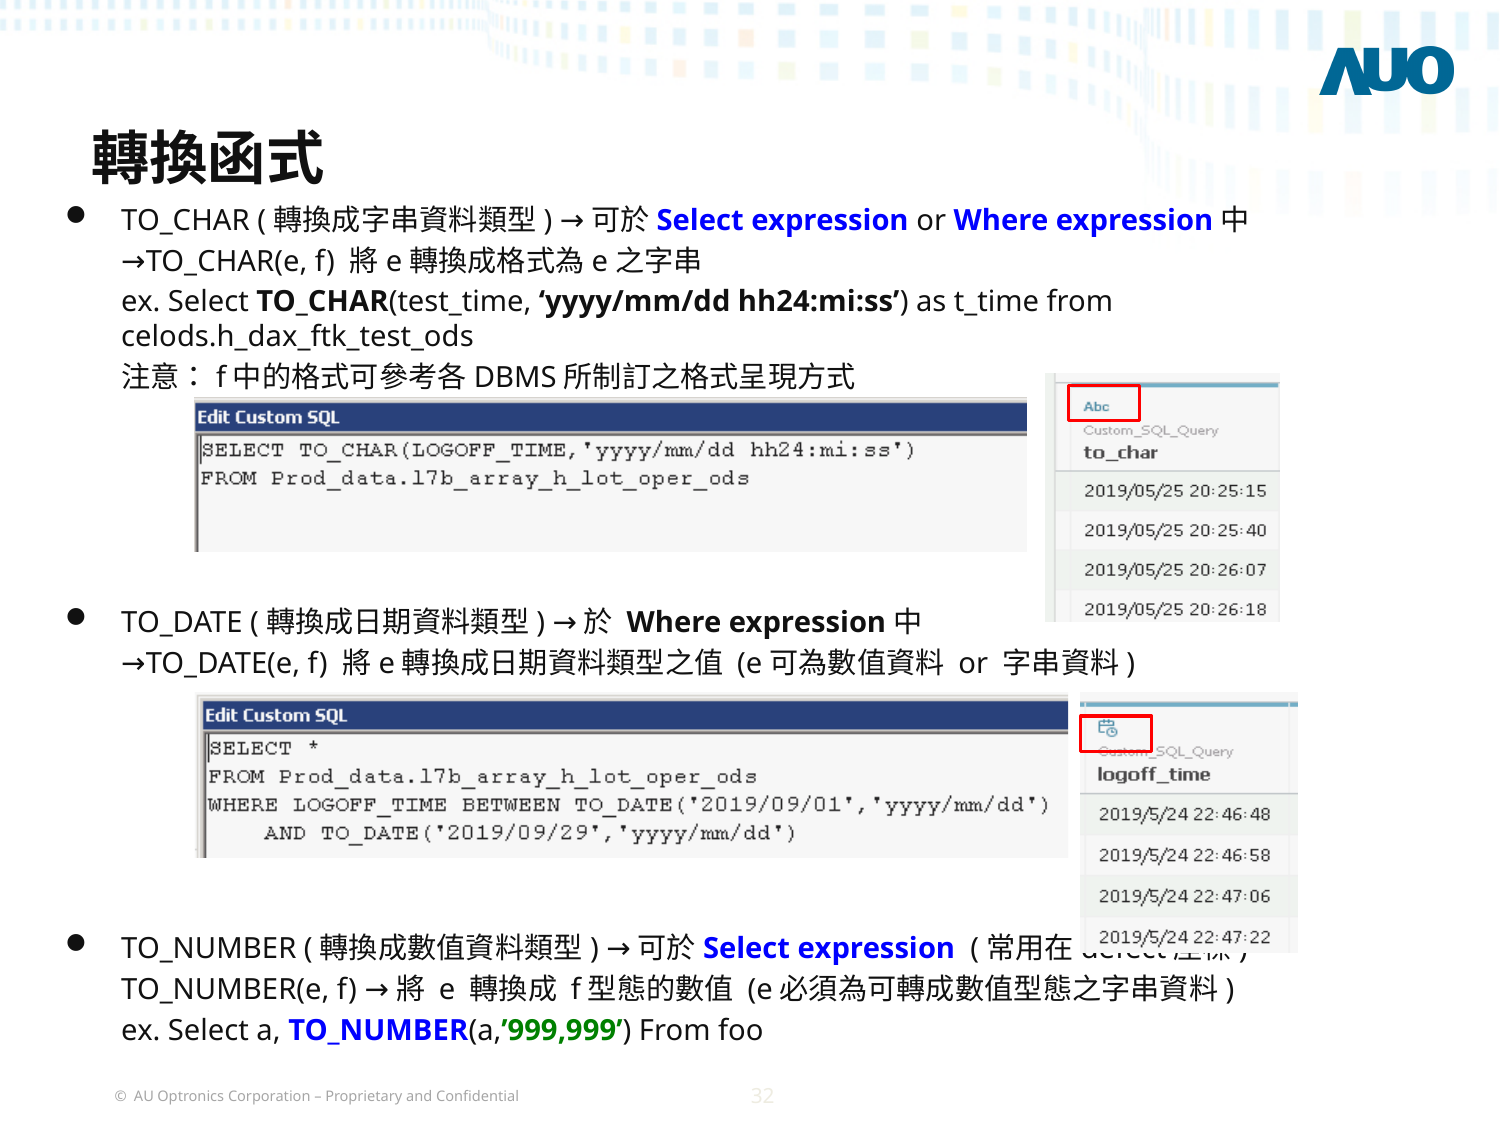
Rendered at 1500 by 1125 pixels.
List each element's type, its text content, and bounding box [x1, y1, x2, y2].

text_box TO_CHAR (轉換成字串資料類型) →可於Select expression or Where expression中 →TO_CHAR(e, f) 將e轉換成格式為e之字串 ex. Select TO_CHAR(test_time, ‘yyyy/mm/dd hh24:mi:ss’) as t_time from celods.h_dax_ftk_test_ods 注意：f中的格式可參考各DBMS所制訂之格式呈現方式 TO_DATE (轉換成日期資料類型) →於 Where expression中 →TO_DATE(e, f) 將e轉換成日期資料類型之值 (e可為數值資料 or 字串資料) TO_NUMBER (轉換成數值資料類型) →可於Select expression (常用在defect座標) TO_NUMBER(e, f) →將 e 轉換成 f型態的數值 (e必須為可轉成數值型態之字串資料) ex. Select a, TO_NUMBER(a,’999,999’) From foo [50, 193, 1460, 1050]
picture [0, 0, 1500, 1125]
title 轉換函式 [76, 113, 1341, 193]
